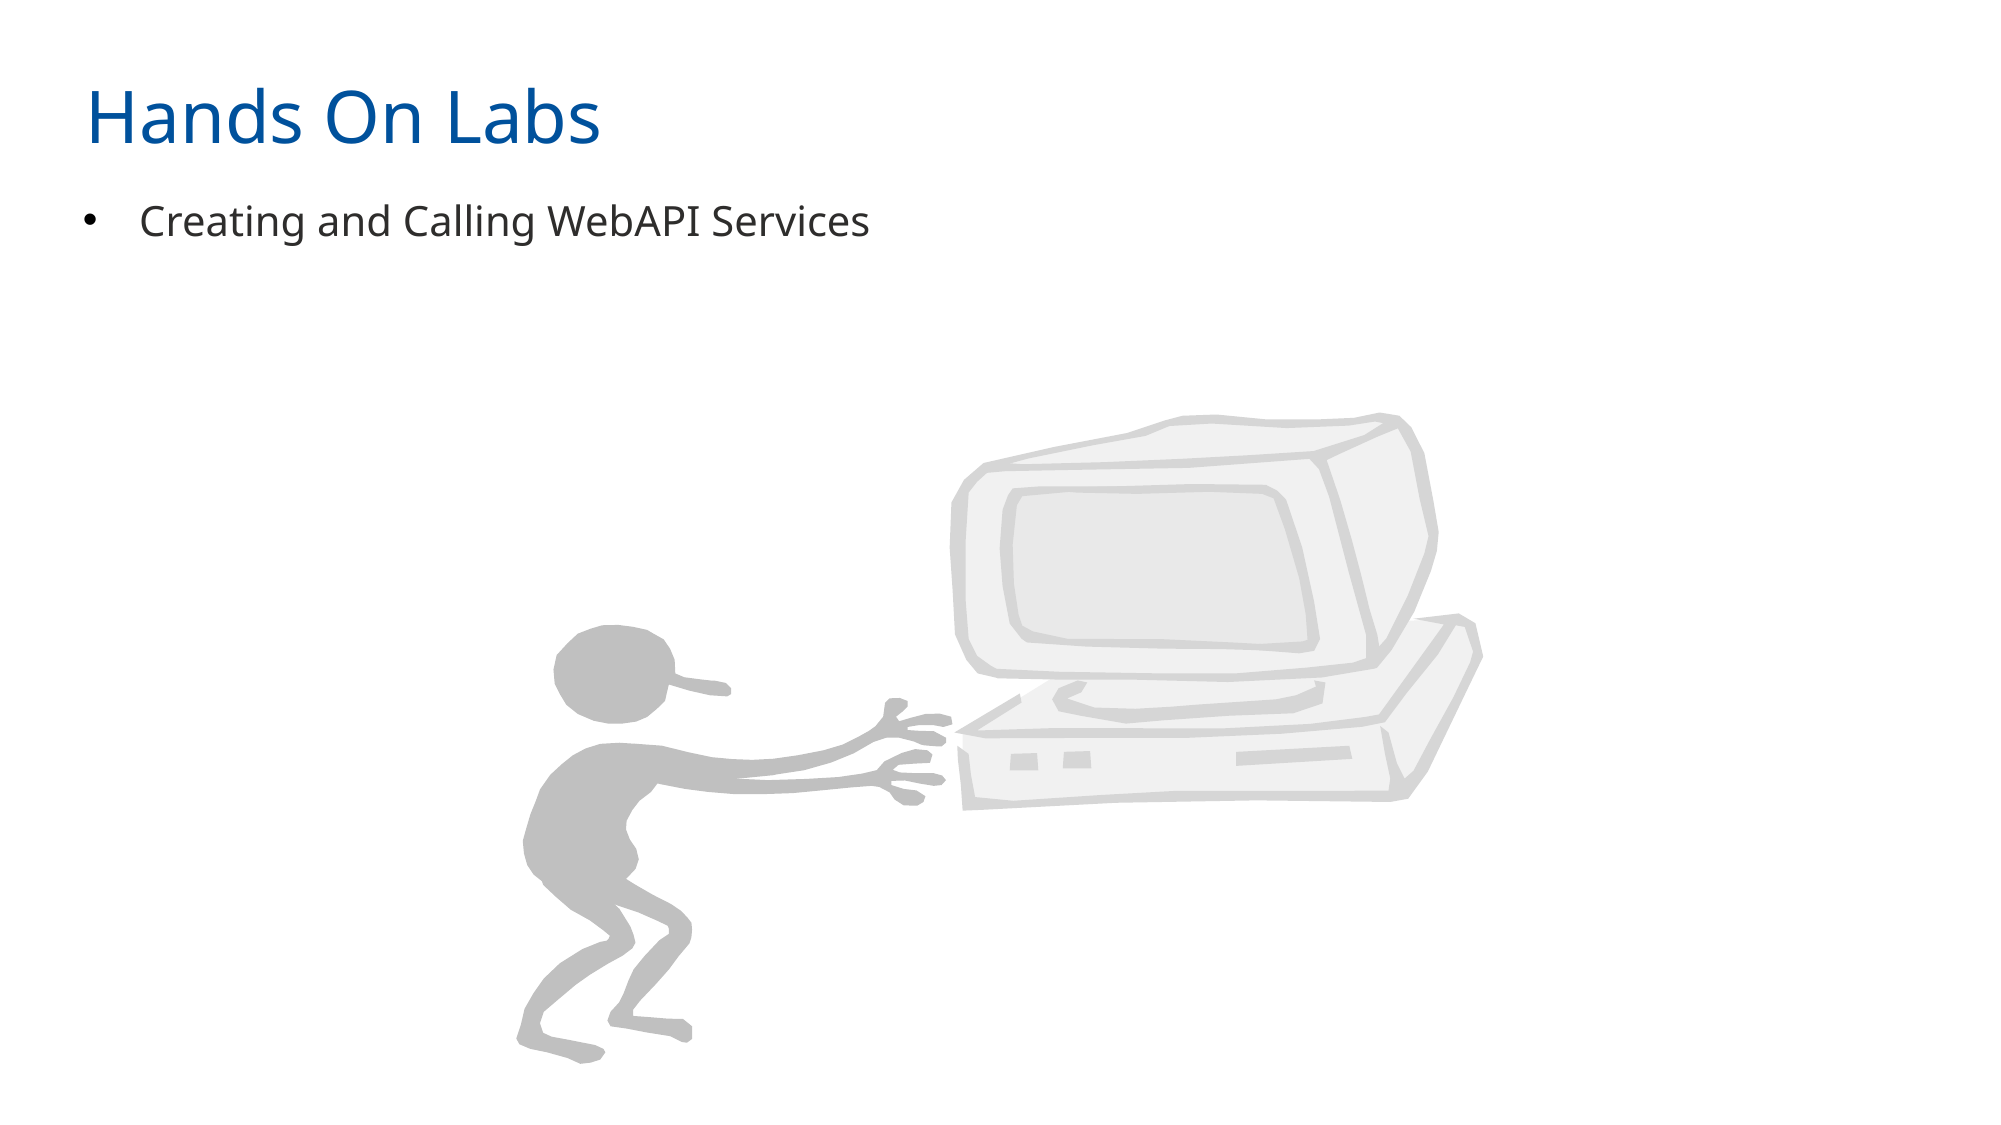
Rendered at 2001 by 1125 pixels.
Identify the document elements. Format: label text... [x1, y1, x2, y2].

title Hands On Labs [70, 63, 1568, 166]
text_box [516, 412, 1484, 1065]
list Creating and Calling WebAPI Services [67, 187, 1939, 1063]
